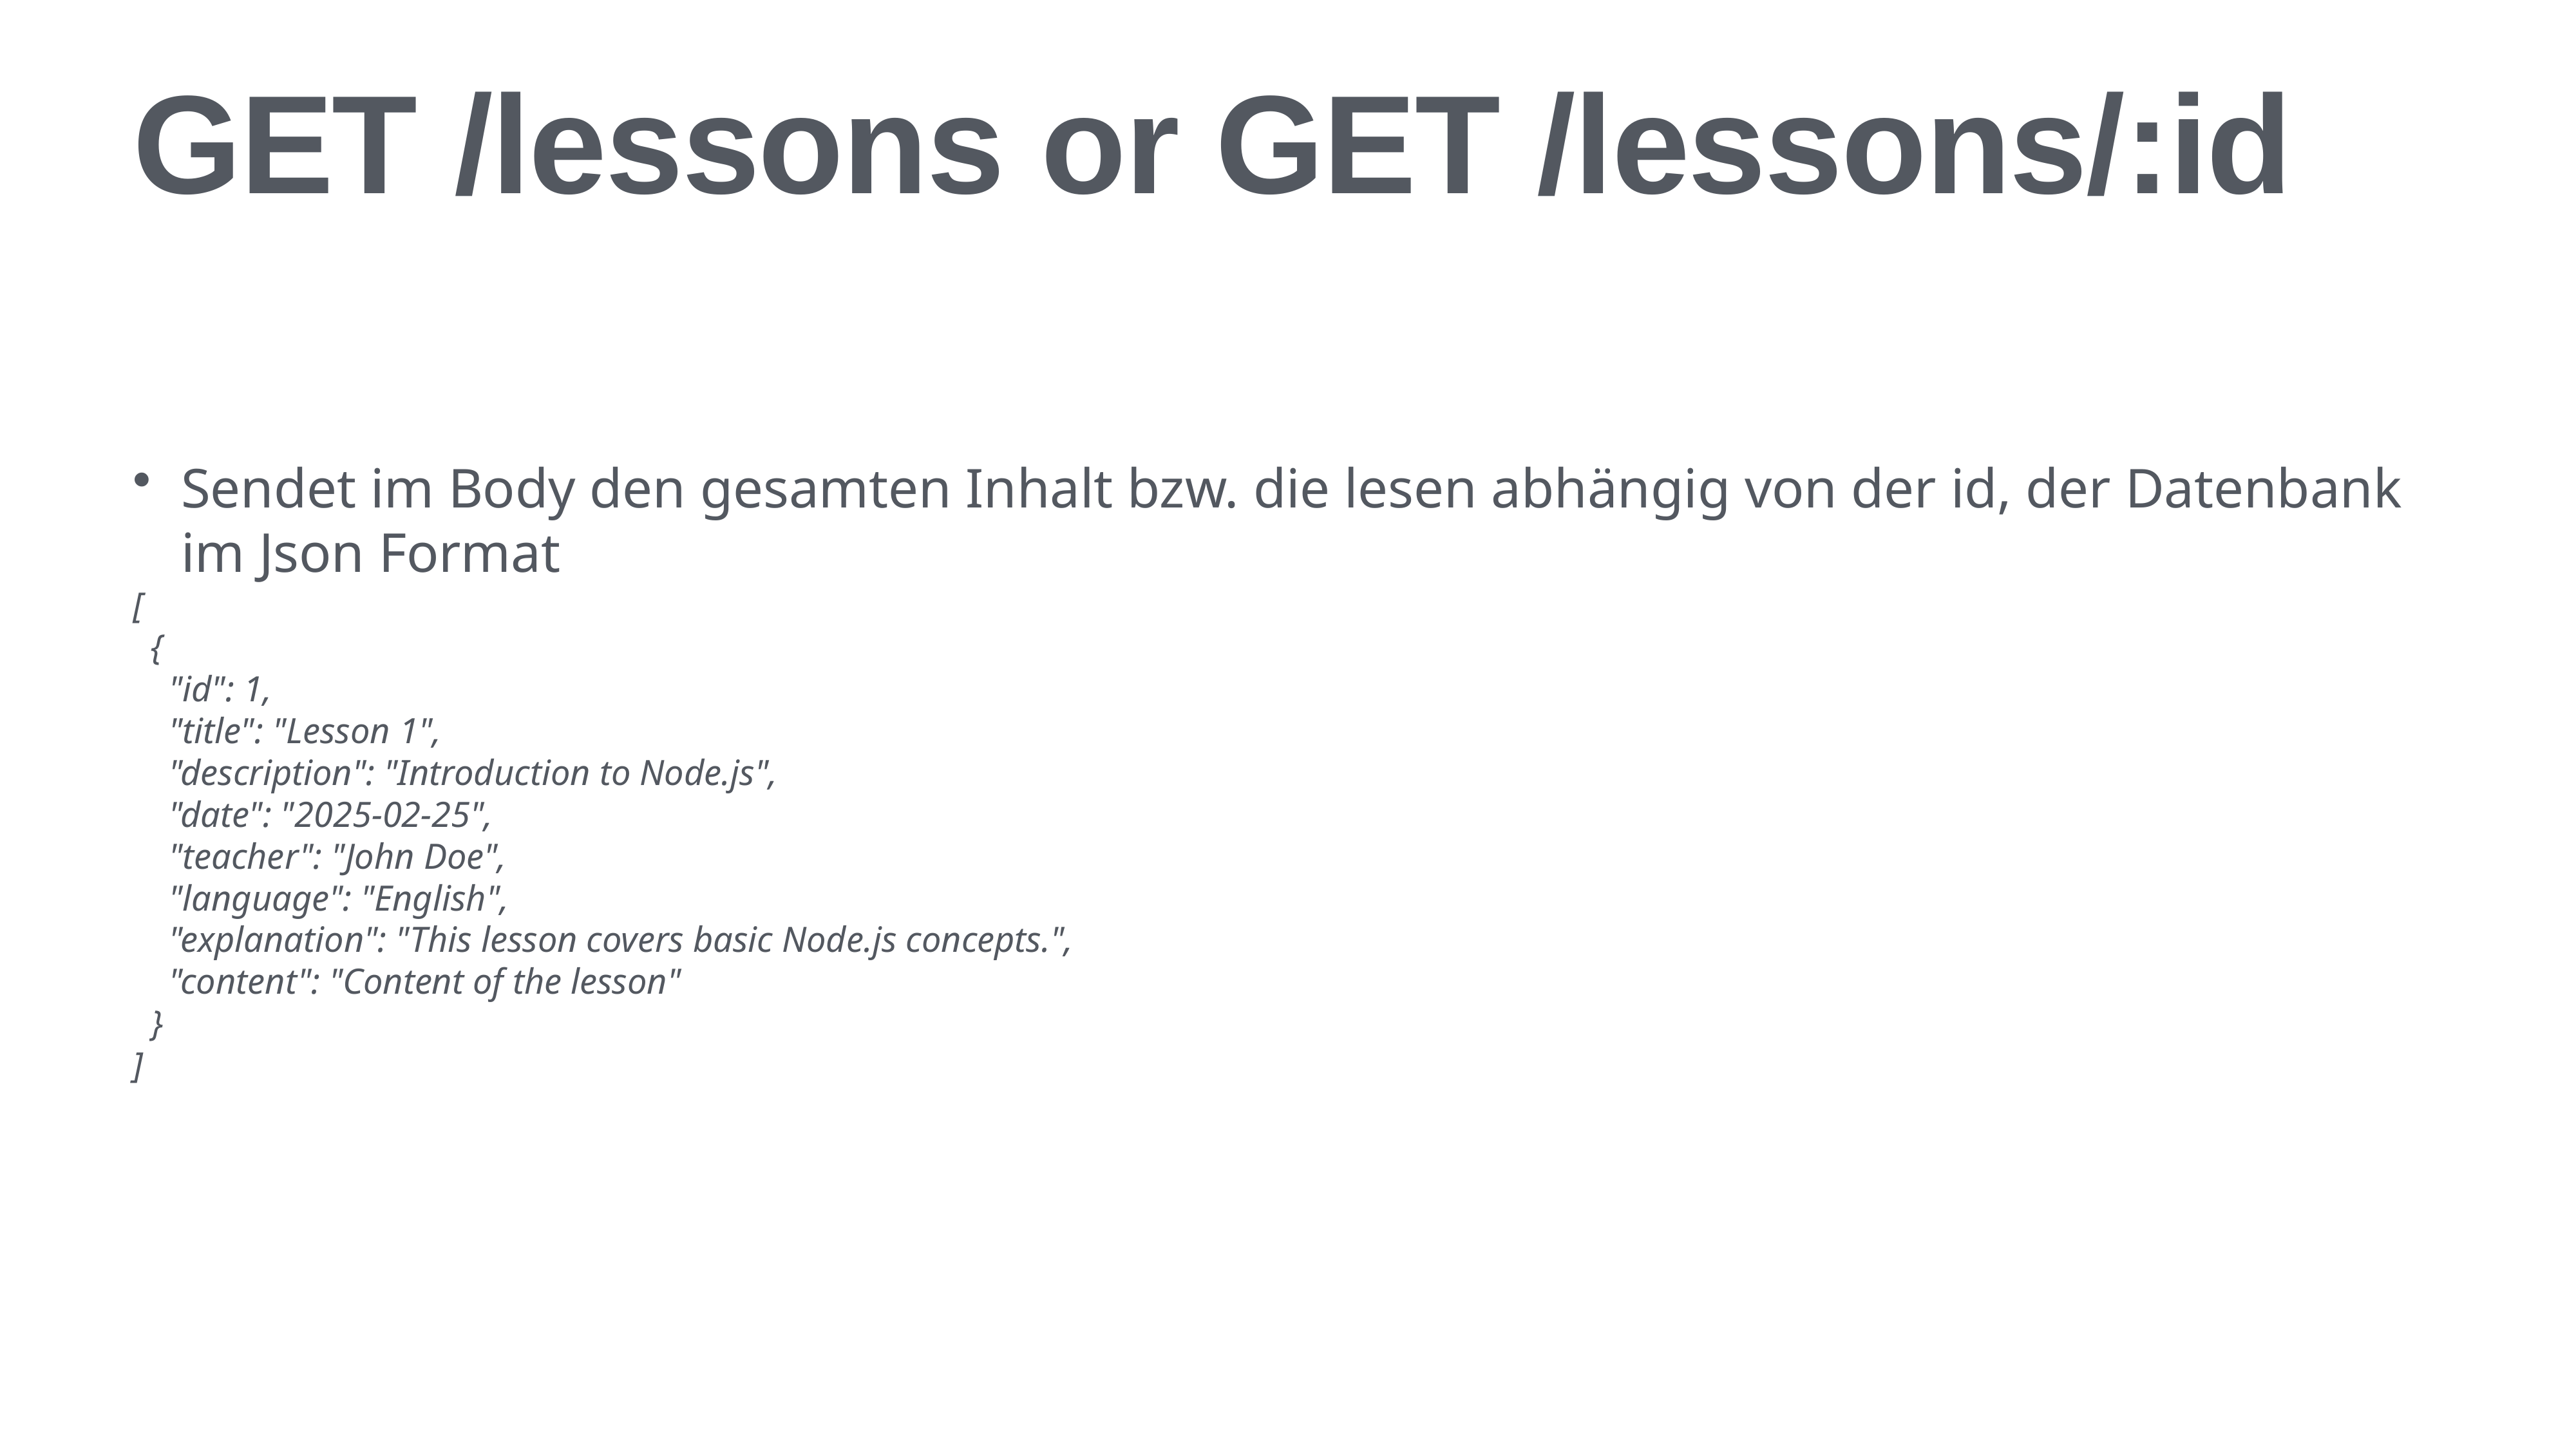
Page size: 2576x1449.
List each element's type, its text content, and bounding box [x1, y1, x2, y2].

title GET /lessons or GET /lessons/:id [127, 66, 2449, 246]
list Sendet im Body den gesamten Inhalt bzw. die lesen abhängig von der id, der Datenbank im Json Format [ { "id": 1, "title": "Lesson 1", "description": "Introduction to Node.js", "date": "2025-02-25", "teacher": "John Doe", "language": "English", "explanation": "This lesson covers basic Node.js concepts.", "content": "Content of the lesson" } ] [127, 448, 2449, 1321]
